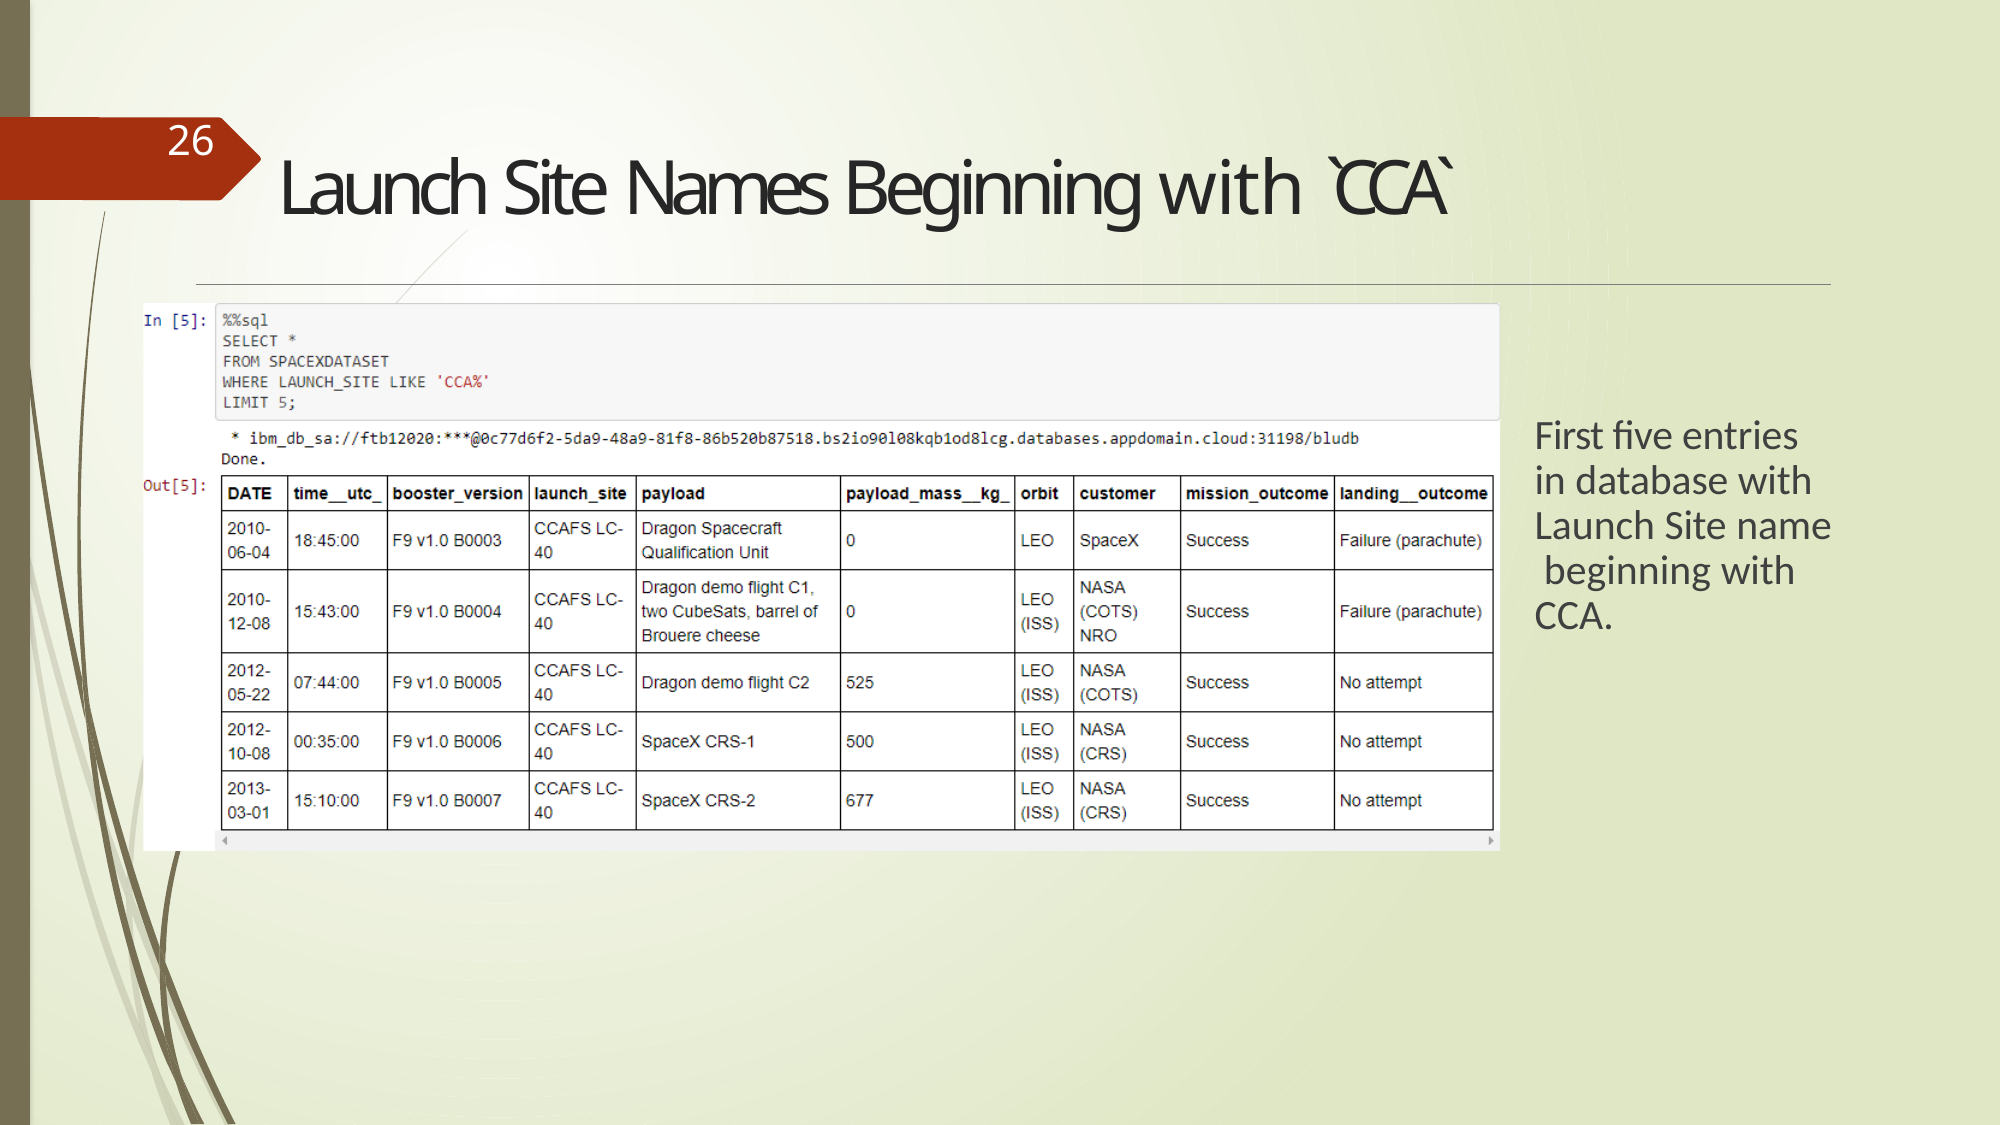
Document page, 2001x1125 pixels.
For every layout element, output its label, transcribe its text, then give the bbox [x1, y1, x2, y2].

slide_number 26 [87, 0, 216, 486]
text_box [143, 303, 1501, 851]
text_box First five entries in database with Launch Site name beginning with CCA. [1532, 404, 1834, 638]
title Launch Site Names Beginning with `CCA` [275, 137, 1724, 328]
